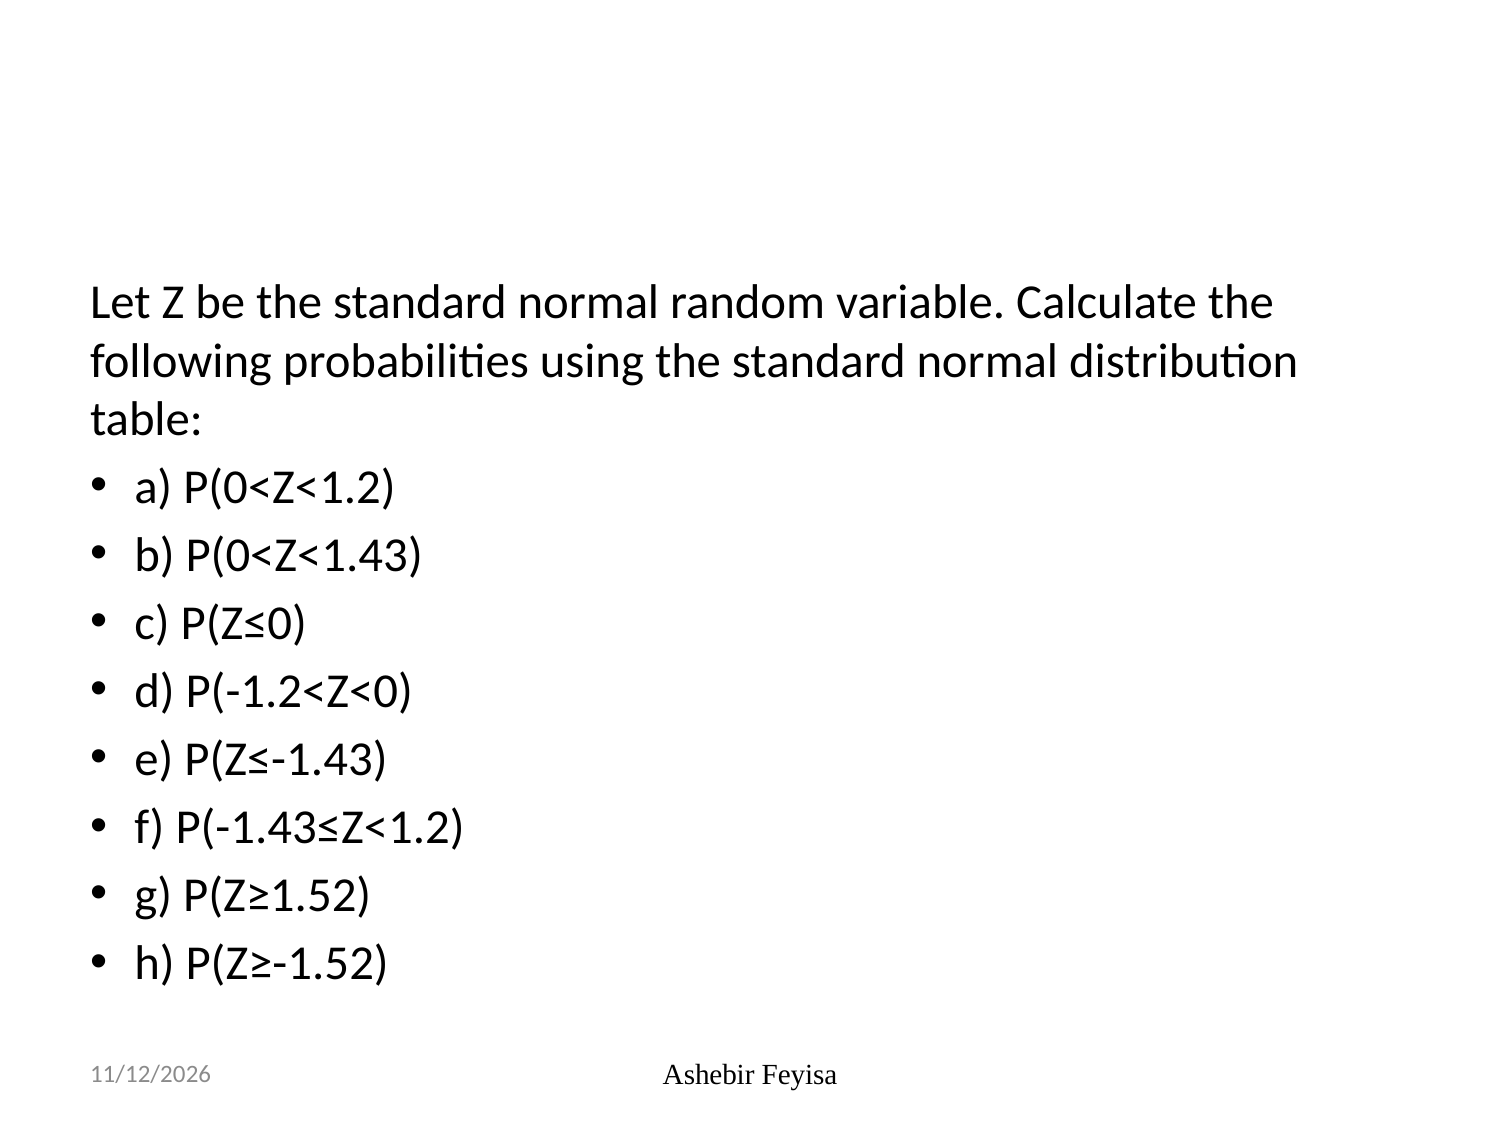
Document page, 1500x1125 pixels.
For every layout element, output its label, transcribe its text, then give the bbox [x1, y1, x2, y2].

list Let Z be the standard normal random variable. Calculate the following probabilities using the standard normal distribution table: a) P(0<Z<1.2) b) P(0<Z<1.43) c) P(Z≤0) d) P(-1.2<Z<0) e) P(Z≤-1.43) f) P(-1.43≤Z<1.2) g) P(Z≥1.52) h) P(Z≥-1.52) [75, 262, 1425, 1005]
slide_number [75, 1042, 425, 1103]
footer Ashebir Feyisa [512, 1042, 988, 1103]
